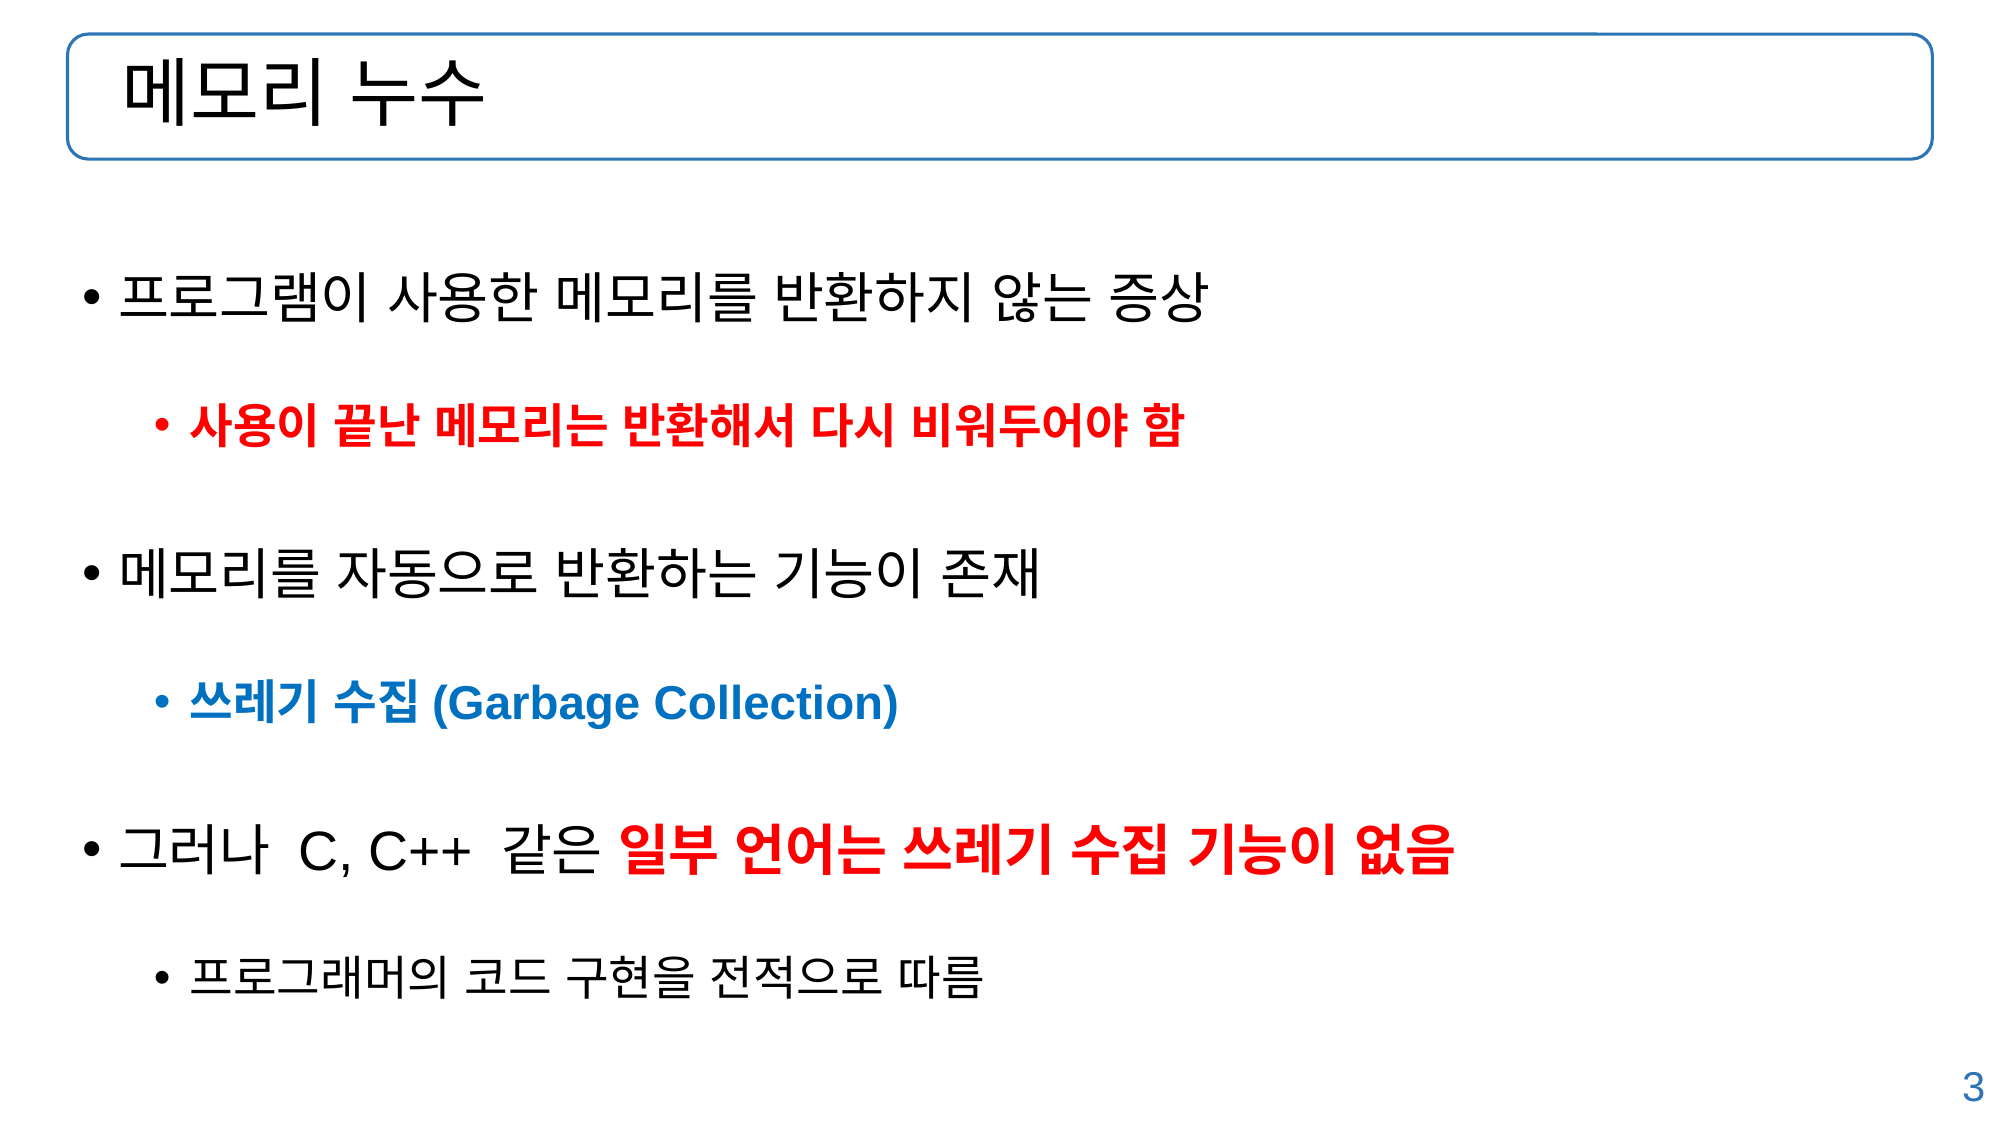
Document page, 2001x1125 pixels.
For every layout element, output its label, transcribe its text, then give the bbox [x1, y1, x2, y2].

list 프로그램이 사용한 메모리를 반환하지 않는 증상 사용이 끝난 메모리는 반환해서 다시 비워두어야 함 메모리를 자동으로 반환하는 기능이 존재 쓰레기 수집(Garbage Collection) 그러나 C, C++ 같은 일부 언어는 쓰레기 수집 기능이 없음 프로그래머의 코드 구현을 전적으로 따름 [67, 189, 1933, 1019]
title 메모리 누수 [67, 34, 1933, 160]
